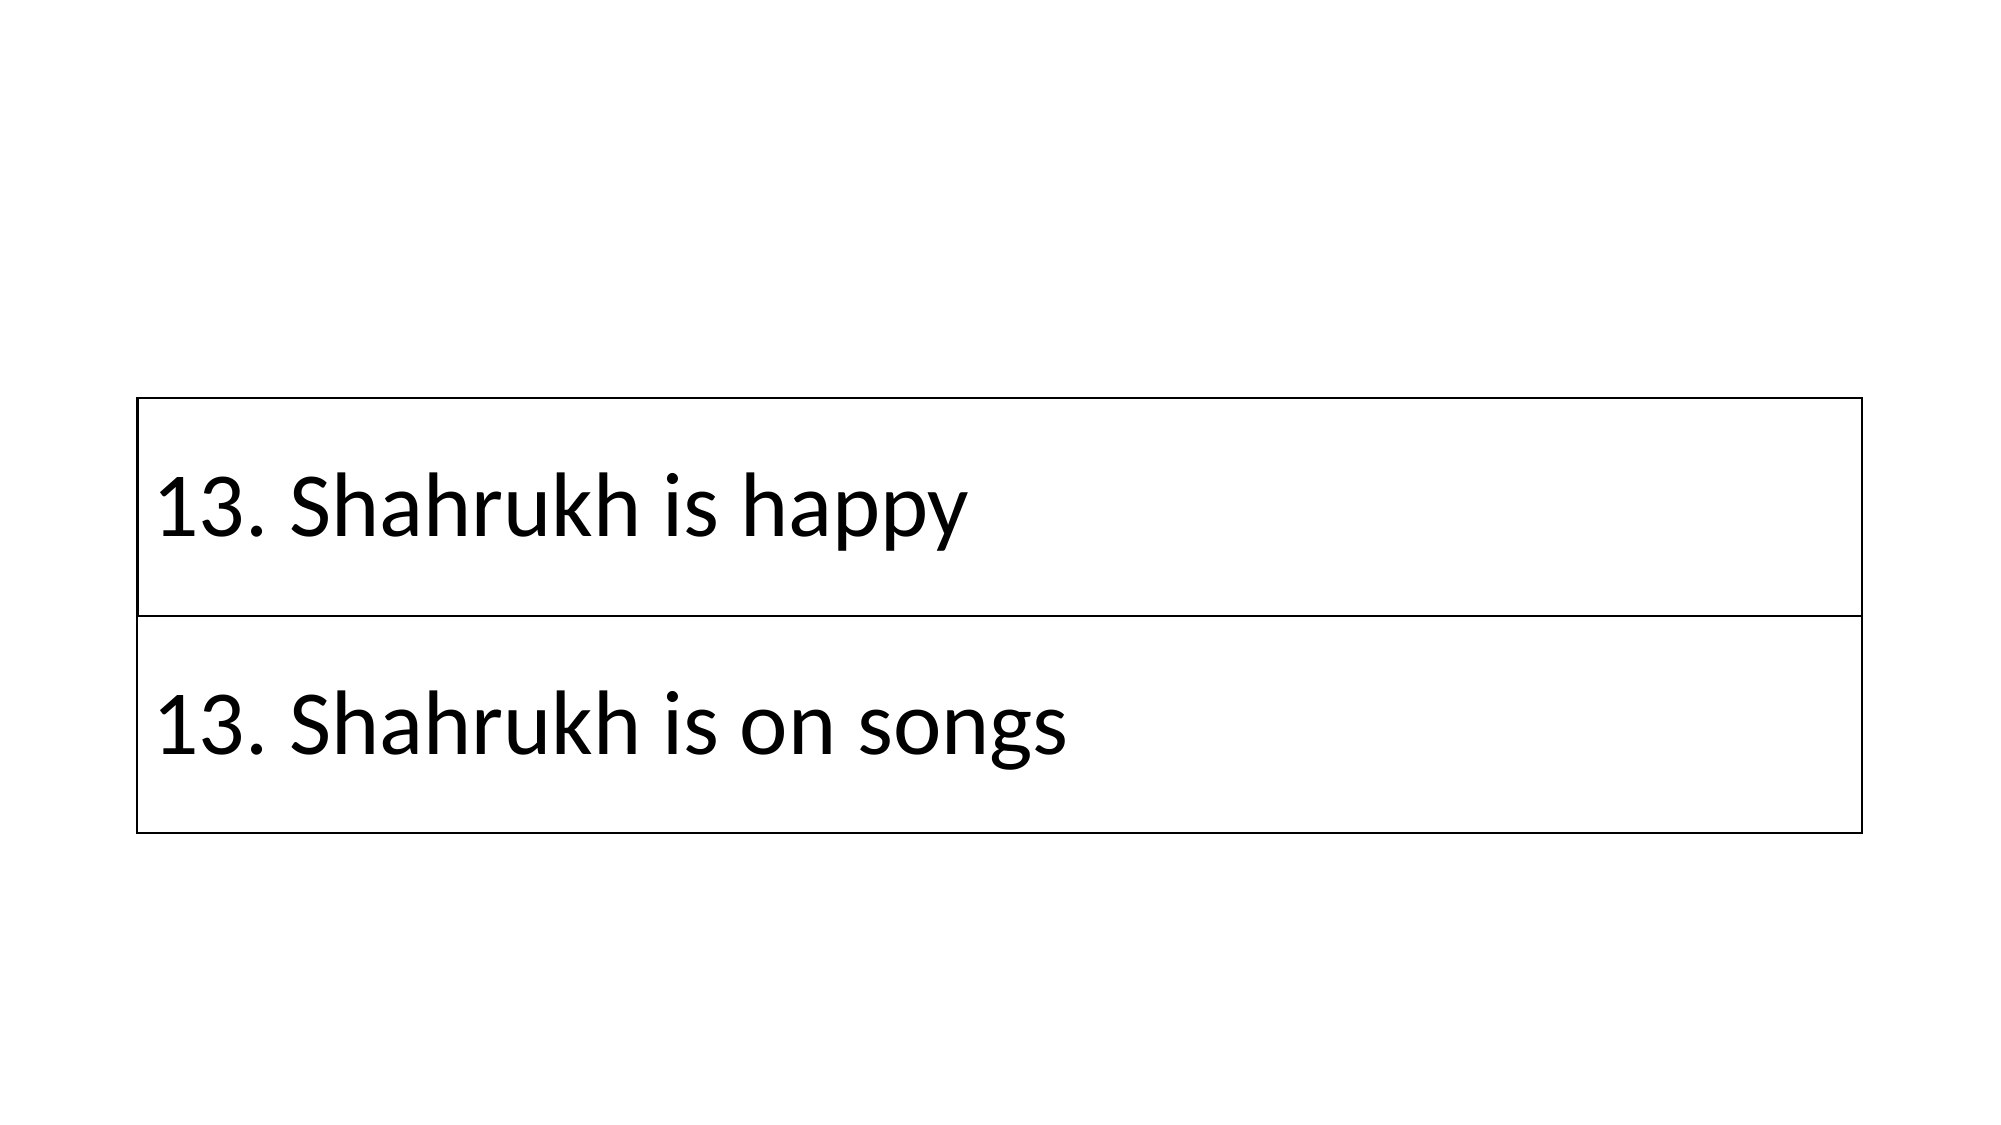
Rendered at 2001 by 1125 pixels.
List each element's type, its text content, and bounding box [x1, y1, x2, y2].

text_box 13. Shahrukh is on songs [136, 615, 1863, 834]
title 13. Shahrukh is happy [136, 397, 1863, 615]
